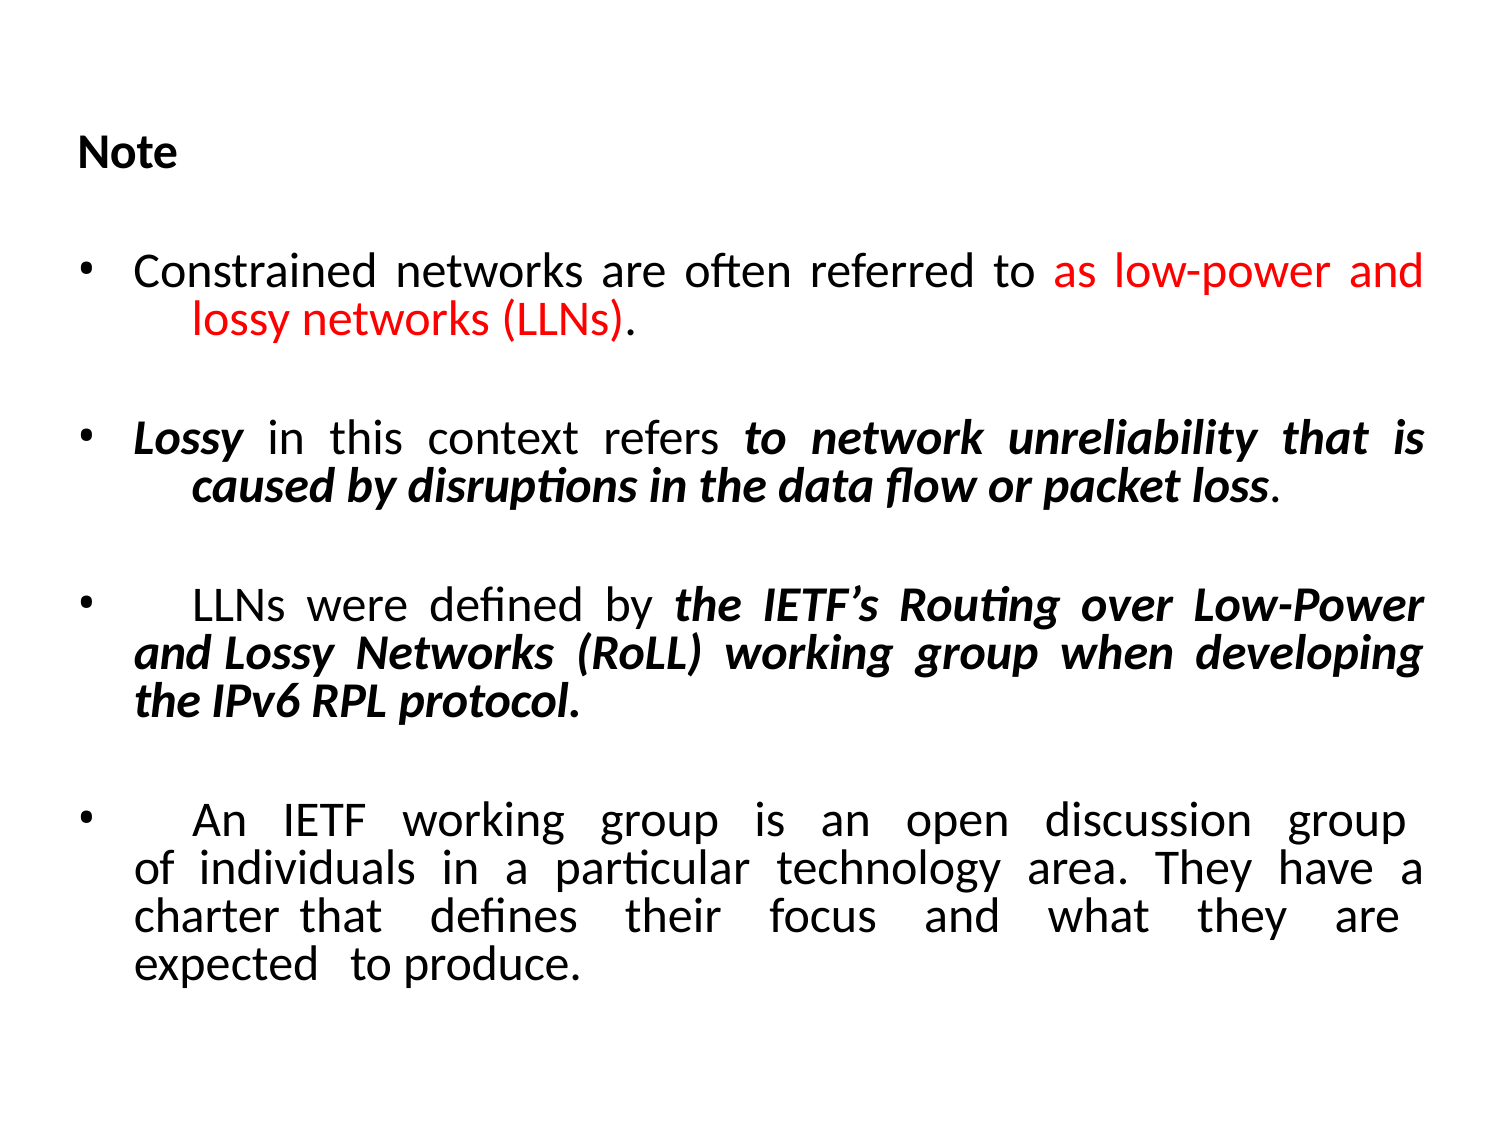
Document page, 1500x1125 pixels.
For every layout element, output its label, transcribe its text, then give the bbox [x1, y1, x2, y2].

text_box Note Constrained networks are often referred to as low-power and lossy networks (LLNs). Lossy in this context refers to network unreliability that is caused by disruptions in the data flow or packet loss. LLNs were defined by the IETF’s Routing over Low-Power and Lossy Networks (RoLL) working group when developing the IPv6 RPL protocol. An IETF working group is an open discussion group of individuals in a particular technology area. They have a charter that defines their focus and what they are expected to produce. [75, 116, 1425, 991]
